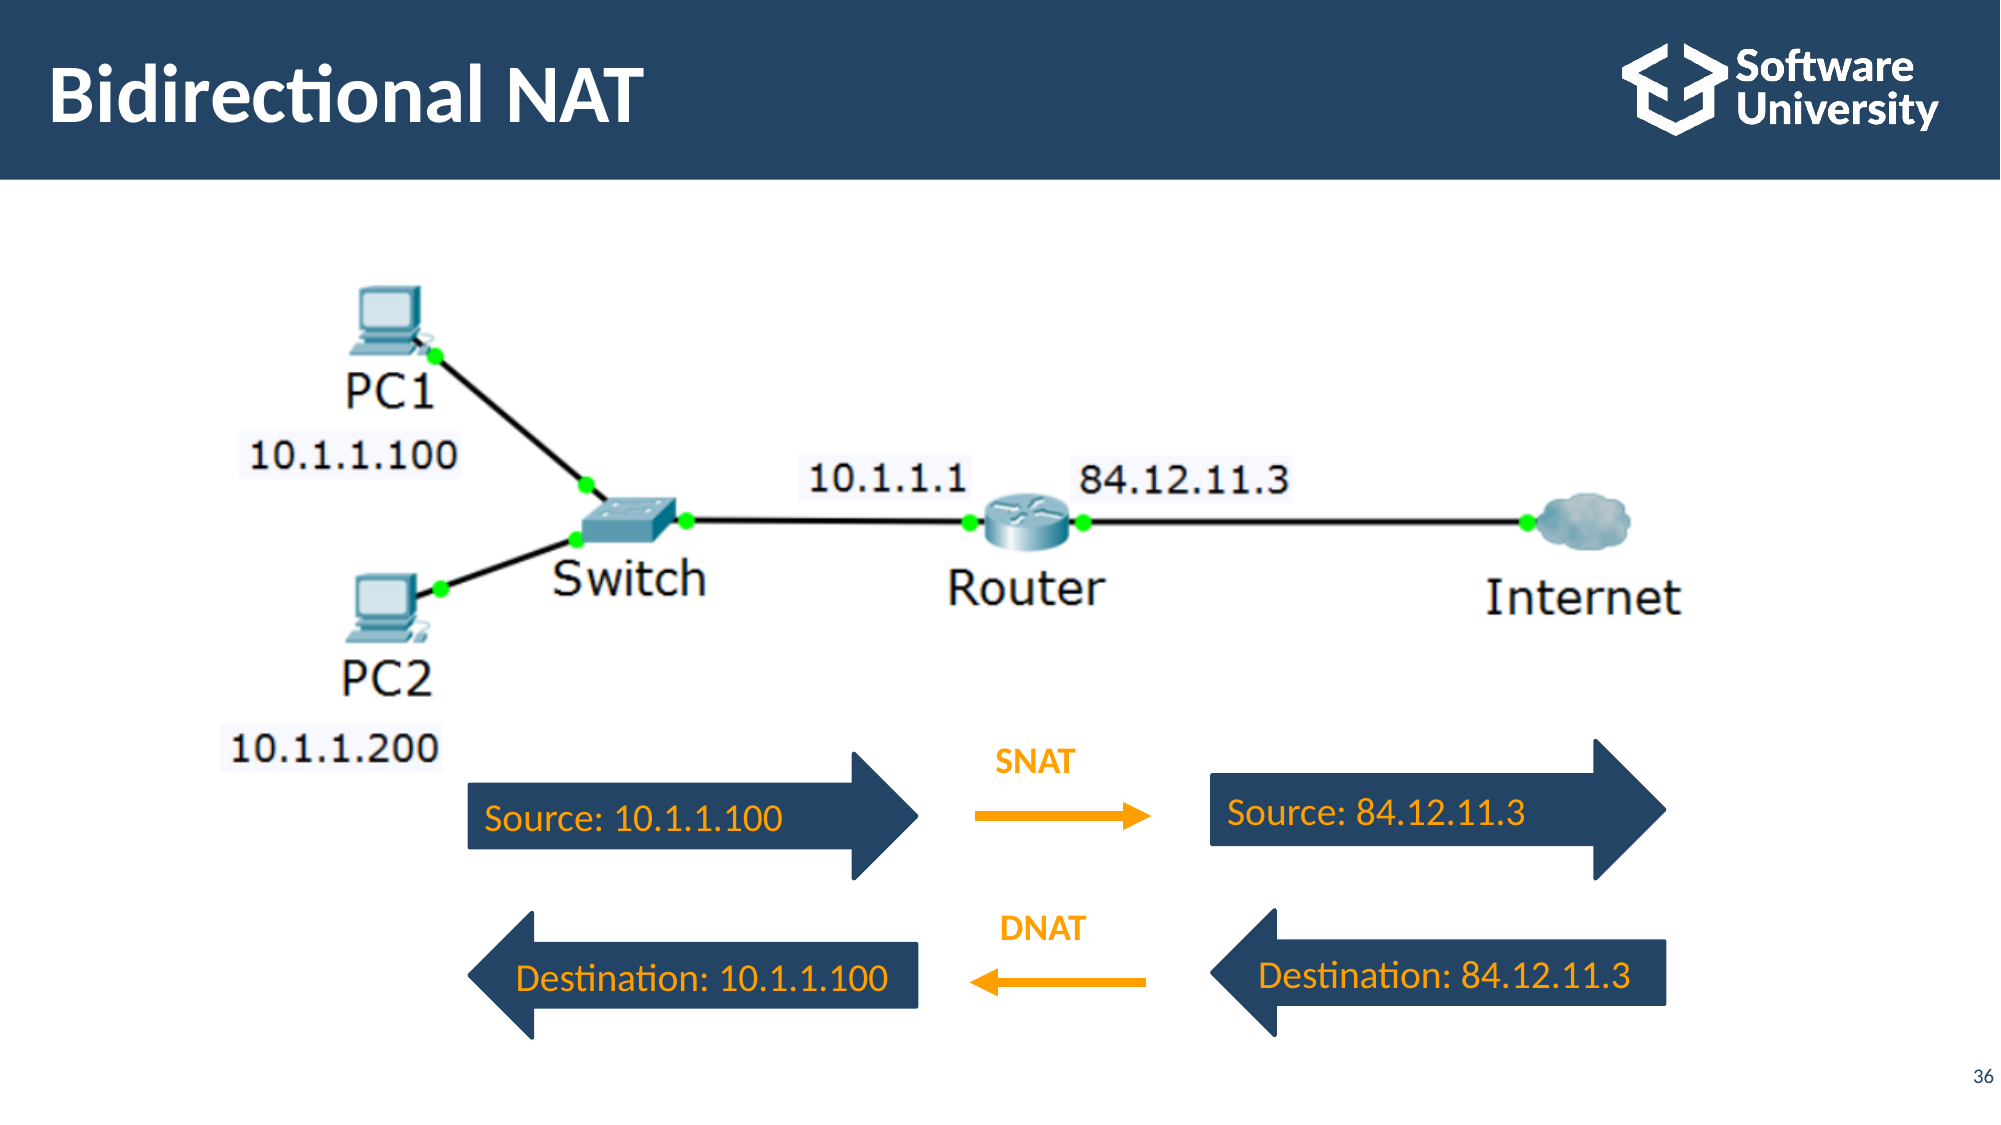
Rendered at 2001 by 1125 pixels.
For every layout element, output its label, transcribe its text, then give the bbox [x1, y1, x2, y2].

picture [1622, 43, 1939, 136]
title Bidirectional NAT [31, 16, 1591, 162]
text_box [974, 727, 1152, 817]
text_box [969, 895, 1147, 983]
picture [186, 212, 1763, 1029]
slide_number 36 [1929, 1049, 2000, 1100]
